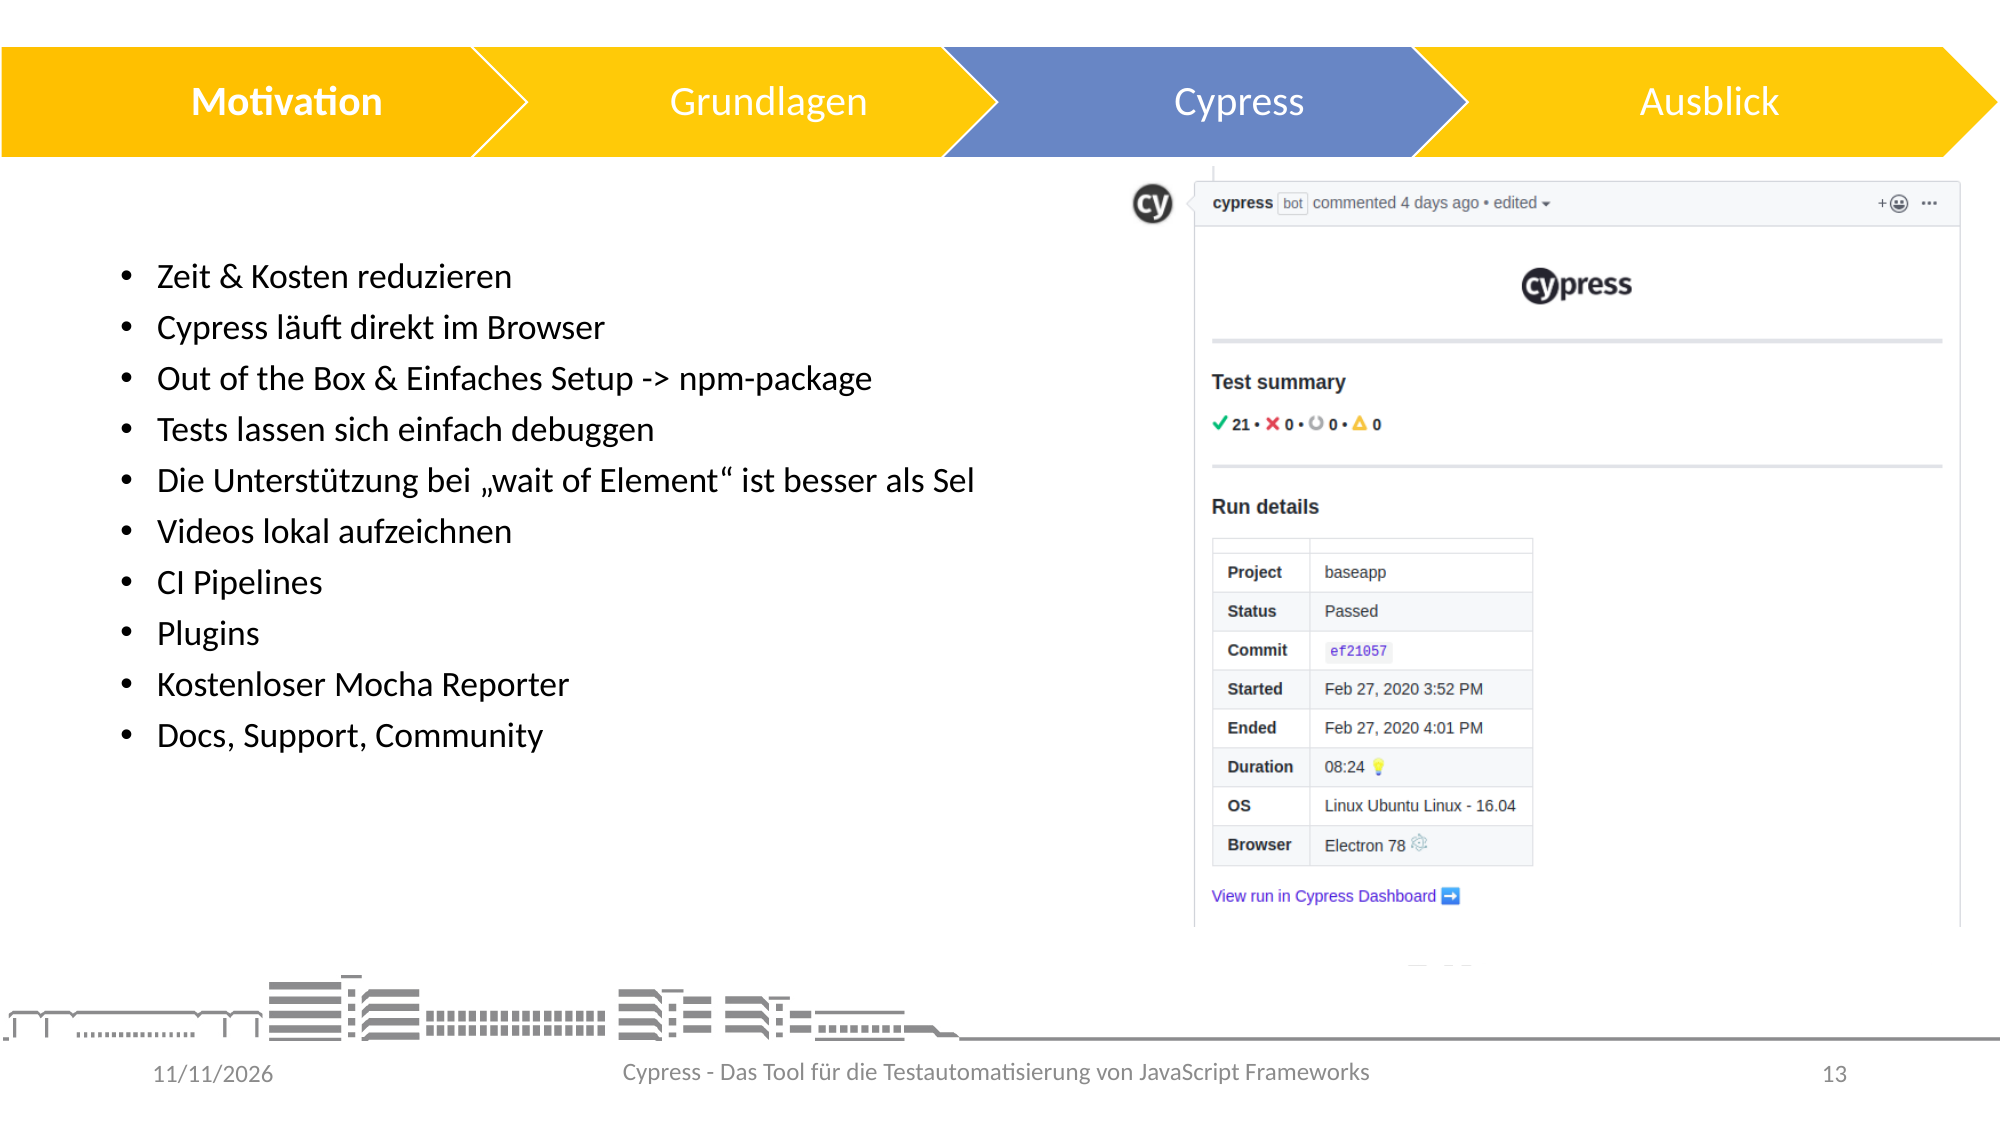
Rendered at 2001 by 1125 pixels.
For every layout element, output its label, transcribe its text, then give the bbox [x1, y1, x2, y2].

slide_number 13 [1412, 1048, 1863, 1103]
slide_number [137, 1048, 588, 1103]
list Zeit & Kosten reduzieren Cypress läuft direkt im Browser Out of the Box & Einfaches Setup -> npm-package Tests lassen sich einfach debuggen Die Unterstützung bei „wait of Element“ ist besser als Sel Videos lokal aufzeichnen CI Pipelines Plugins Kostenloser Mocha Reporter Docs, Support, Community [105, 195, 1232, 963]
footer Cypress - Das Tool für die Testautomatisierung von JavaScript Frameworks [588, 1048, 1412, 1103]
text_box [0, 45, 2000, 159]
picture [0, 963, 2000, 1048]
picture [1122, 166, 1986, 927]
